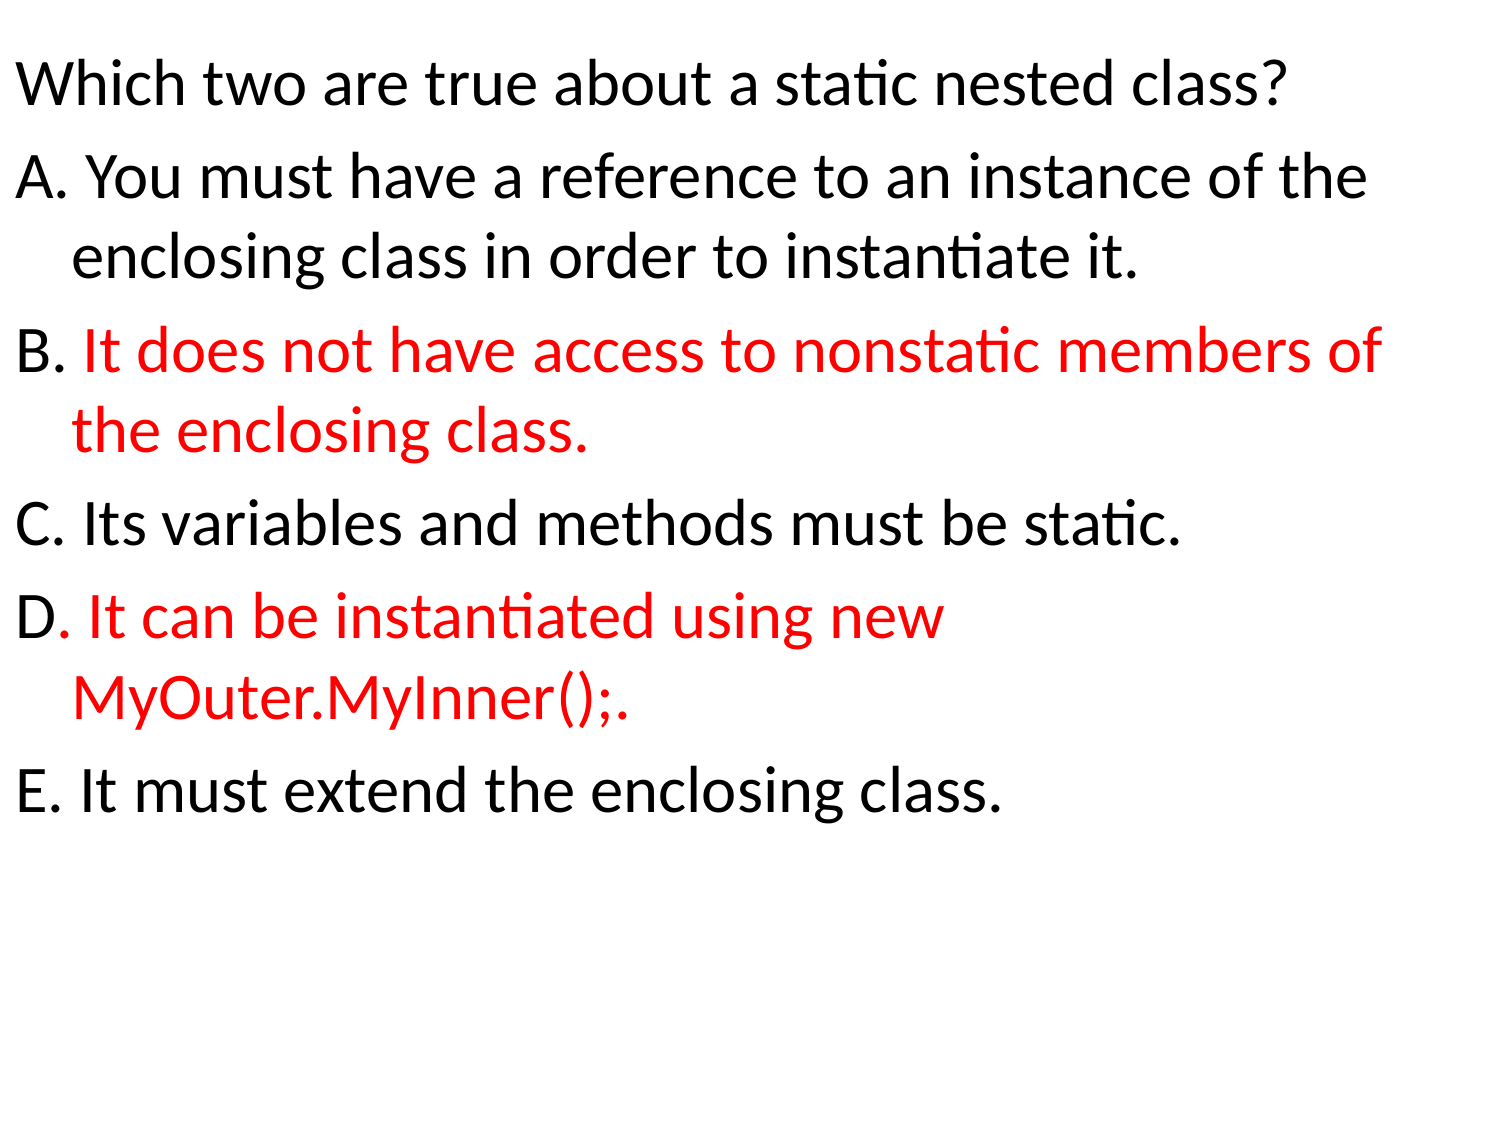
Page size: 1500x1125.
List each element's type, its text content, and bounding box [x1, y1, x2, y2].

list Which two are true about a static nested class? A. You must have a reference to an instance of the enclosing class in order to instantiate it. B. It does not have access to nonstatic members of the enclosing class. C. Its variables and methods must be static. D. It can be instantiated using new MyOuter.MyInner();. E. It must extend the enclosing class. [0, 30, 1425, 1125]
